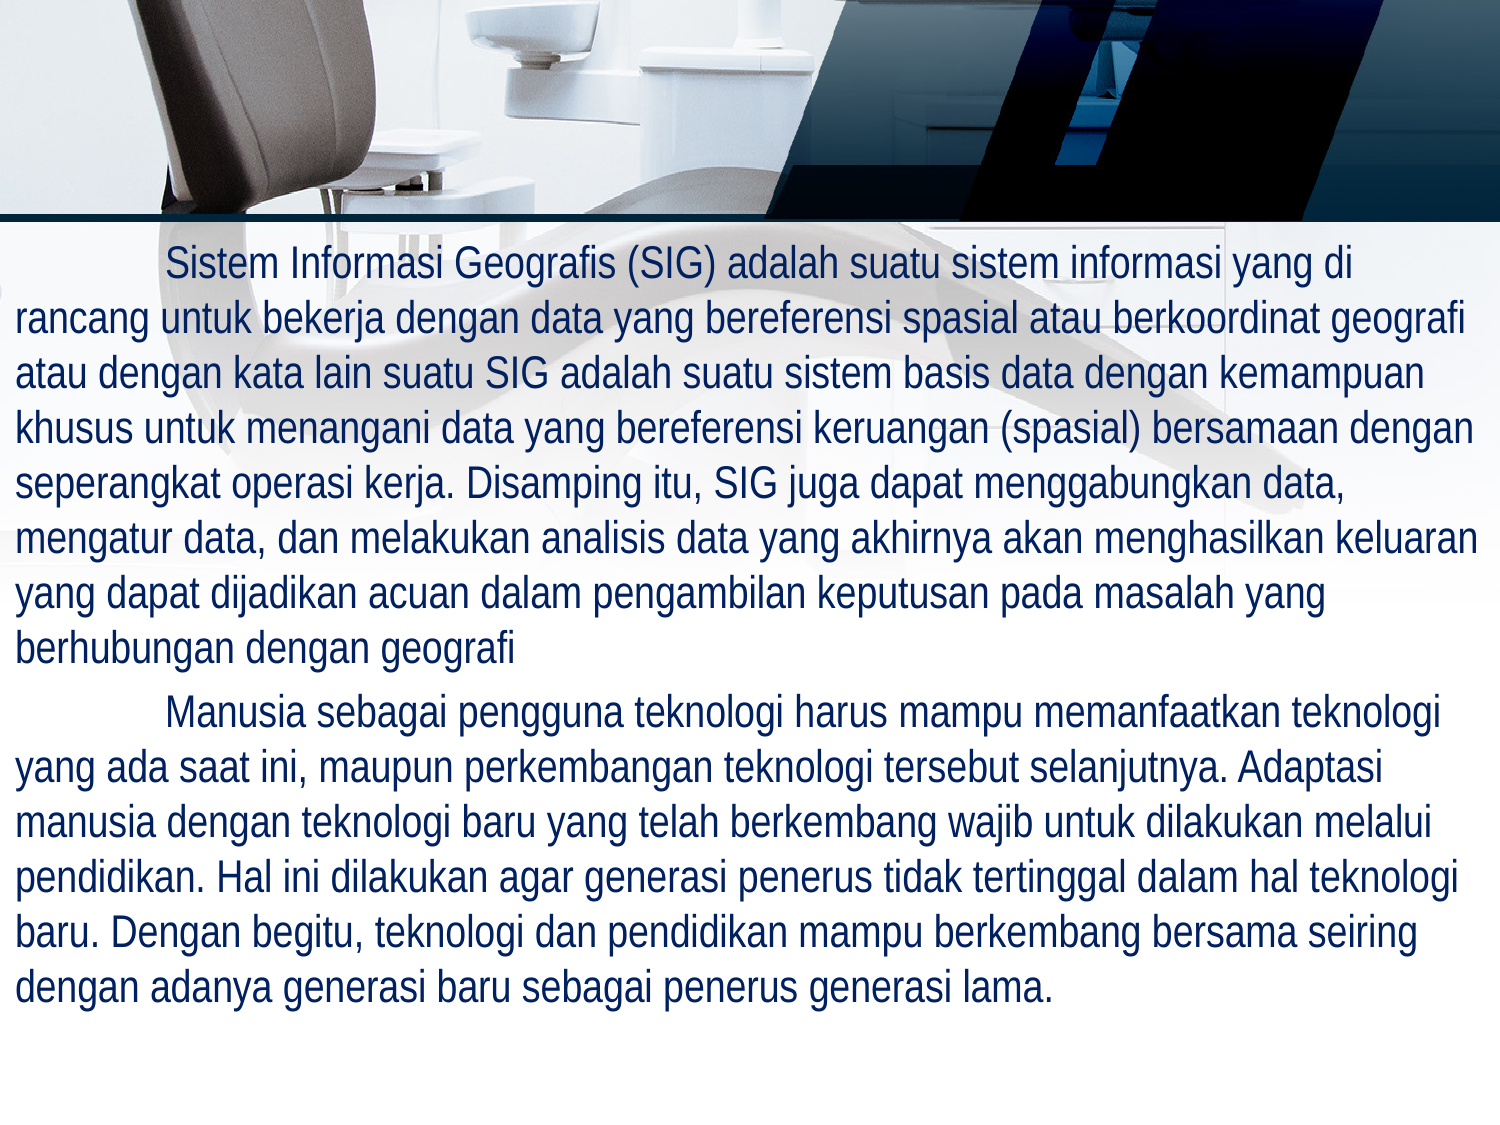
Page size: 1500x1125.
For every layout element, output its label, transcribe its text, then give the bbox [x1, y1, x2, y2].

list Sistem Informasi Geografis (SIG) adalah suatu sistem informasi yang di rancang untuk bekerja dengan data yang bereferensi spasial atau berkoordinat geografi atau dengan kata lain suatu SIG adalah suatu sistem basis data dengan kemampuan khusus untuk menangani data yang bereferensi keruangan (spasial) bersamaan dengan seperangkat operasi kerja. Disamping itu, SIG juga dapat menggabungkan data, mengatur data, dan melakukan analisis data yang akhirnya akan menghasilkan keluaran yang dapat dijadikan acuan dalam pengambilan keputusan pada masalah yang berhubungan dengan geografi Manusia sebagai pengguna teknologi harus mampu memanfaatkan teknologi yang ada saat ini, maupun perkembangan teknologi tersebut selanjutnya. Adaptasi manusia dengan teknologi baru yang telah berkembang wajib untuk dilakukan melalui pendidikan. Hal ini dilakukan agar generasi penerus tidak tertinggal dalam hal teknologi baru. Dengan begitu, teknologi dan pendidikan mampu berkembang bersama seiring dengan adanya generasi baru sebagai penerus generasi lama. [0, 224, 1500, 1125]
picture [0, 0, 1500, 224]
